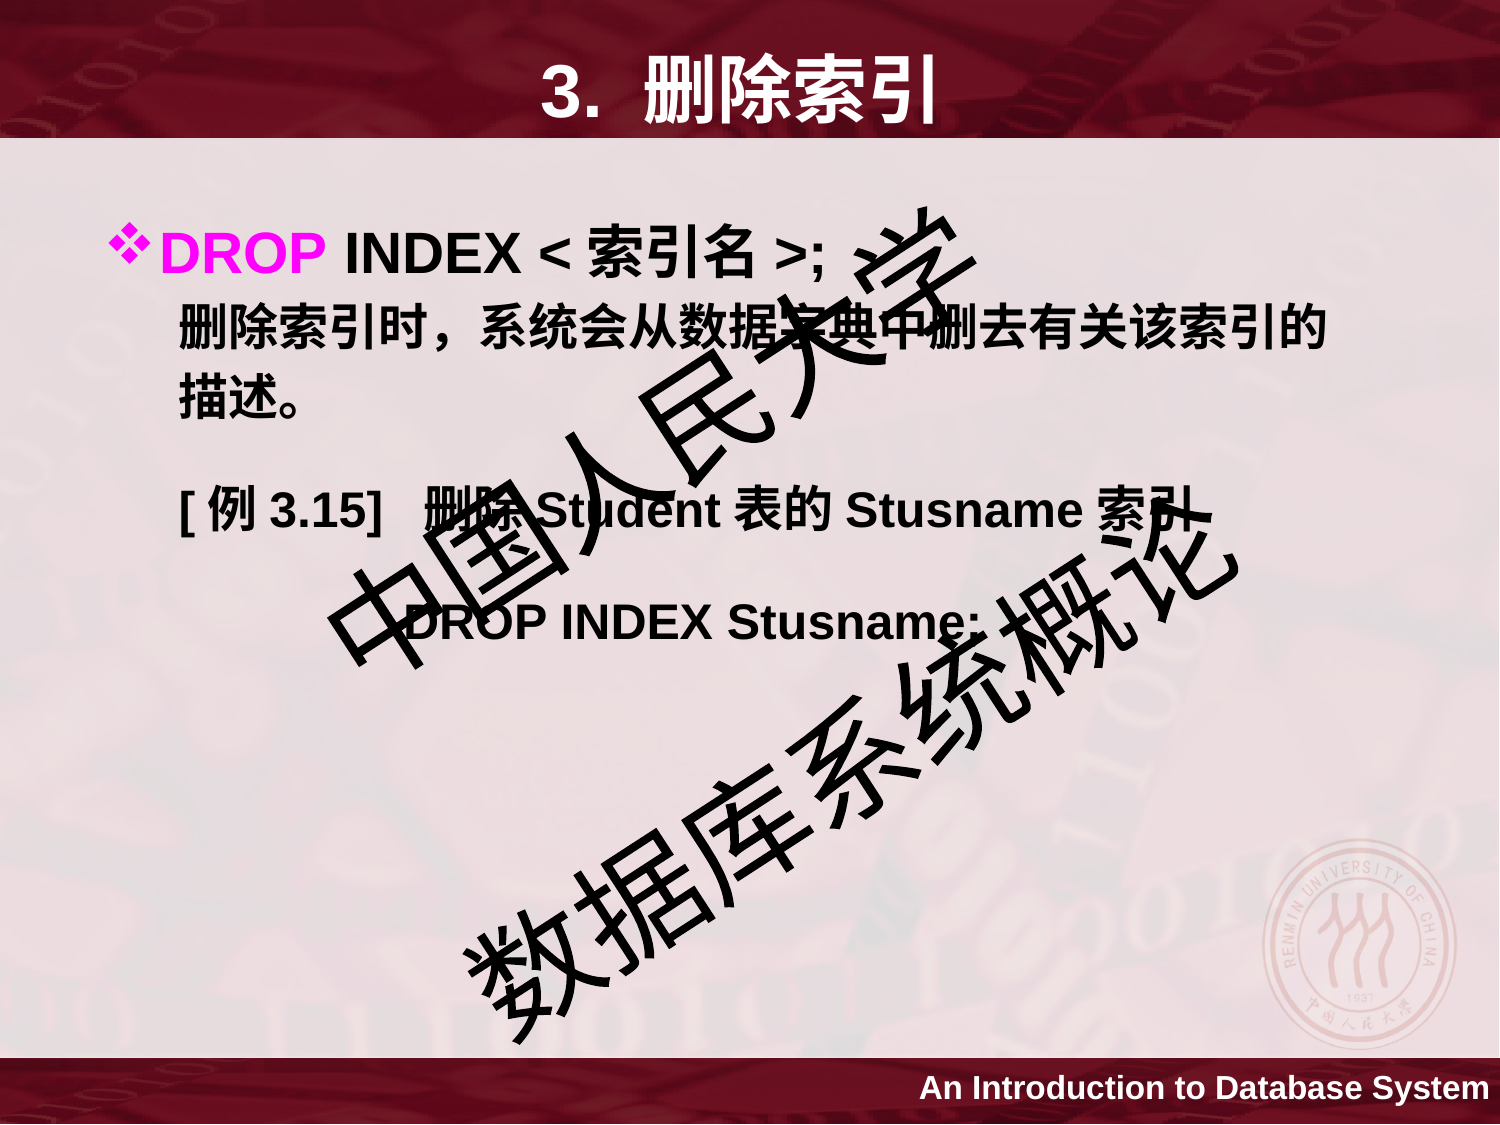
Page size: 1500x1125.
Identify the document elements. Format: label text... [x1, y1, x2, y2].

title 3. 删除索引 [74, 0, 1426, 181]
list DROP INDEX <索引名>; 删除索引时，系统会从数据字典中删去有关该索引的 描述。 [例3.15] 删除Student表的Stusname索引 DROP INDEX Stusname; [88, 207, 1364, 884]
picture [0, 0, 1500, 1125]
